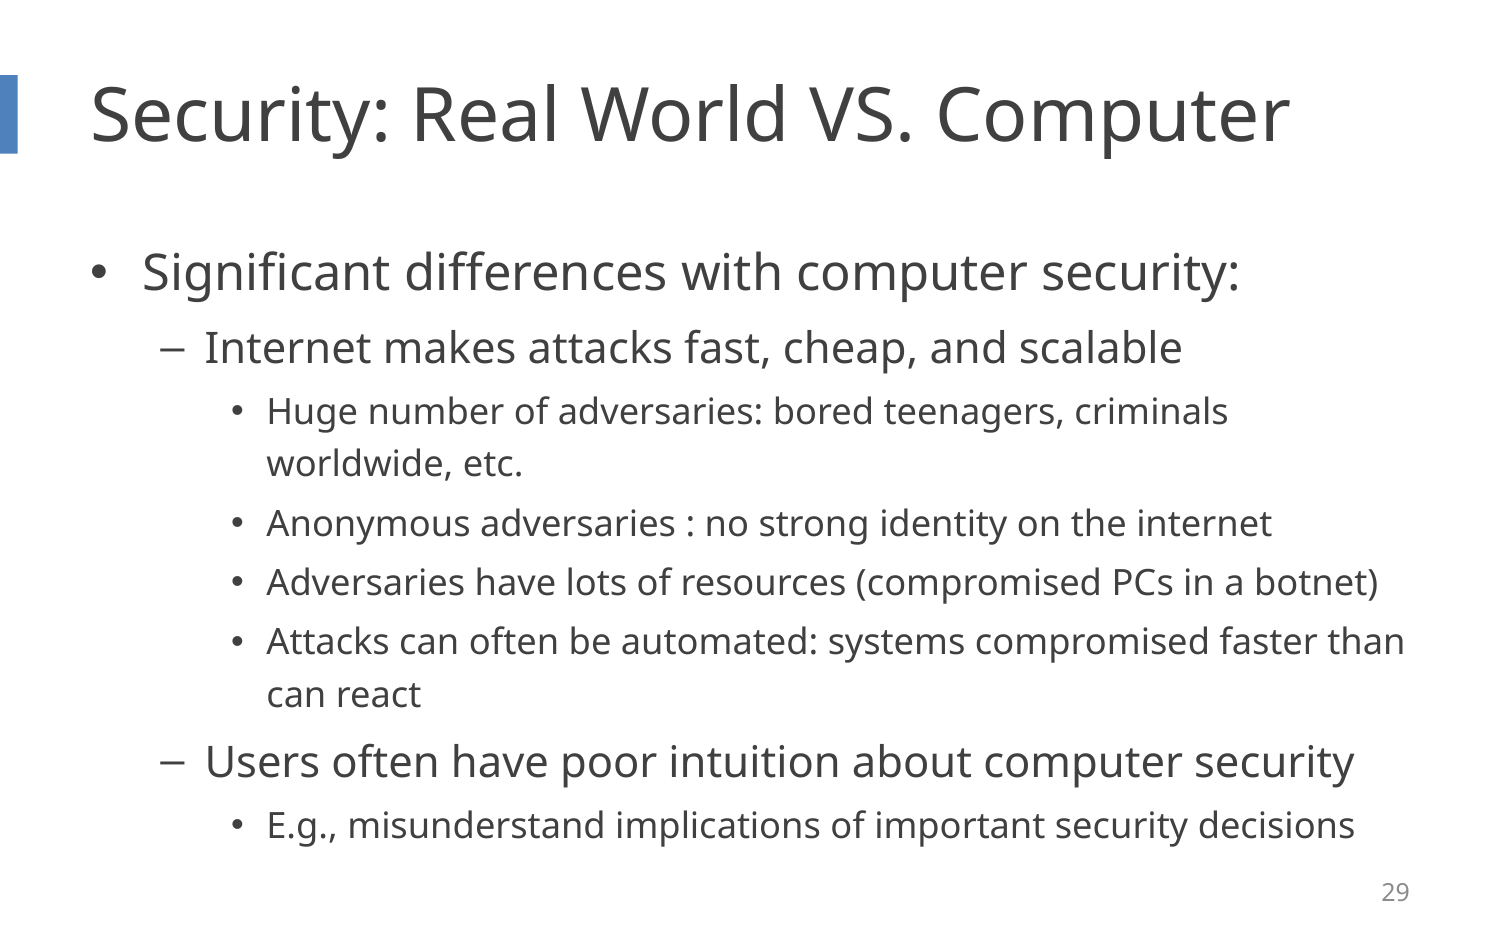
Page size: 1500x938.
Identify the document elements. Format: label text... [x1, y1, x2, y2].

list Significant differences with computer security: Internet makes attacks fast, cheap, and scalable Huge number of adversaries: bored teenagers, criminals worldwide, etc. Anonymous adversaries : no strong identity on the internet Adversaries have lots of resources (compromised PCs in a botnet) Attacks can often be automated: systems compromised faster than can react Users often have poor intuition about computer security E.g., misunderstand implications of important security decisions [75, 220, 1425, 892]
title Security: Real World VS. Computer [75, 37, 1425, 186]
slide_number 29 [1074, 868, 1425, 919]
